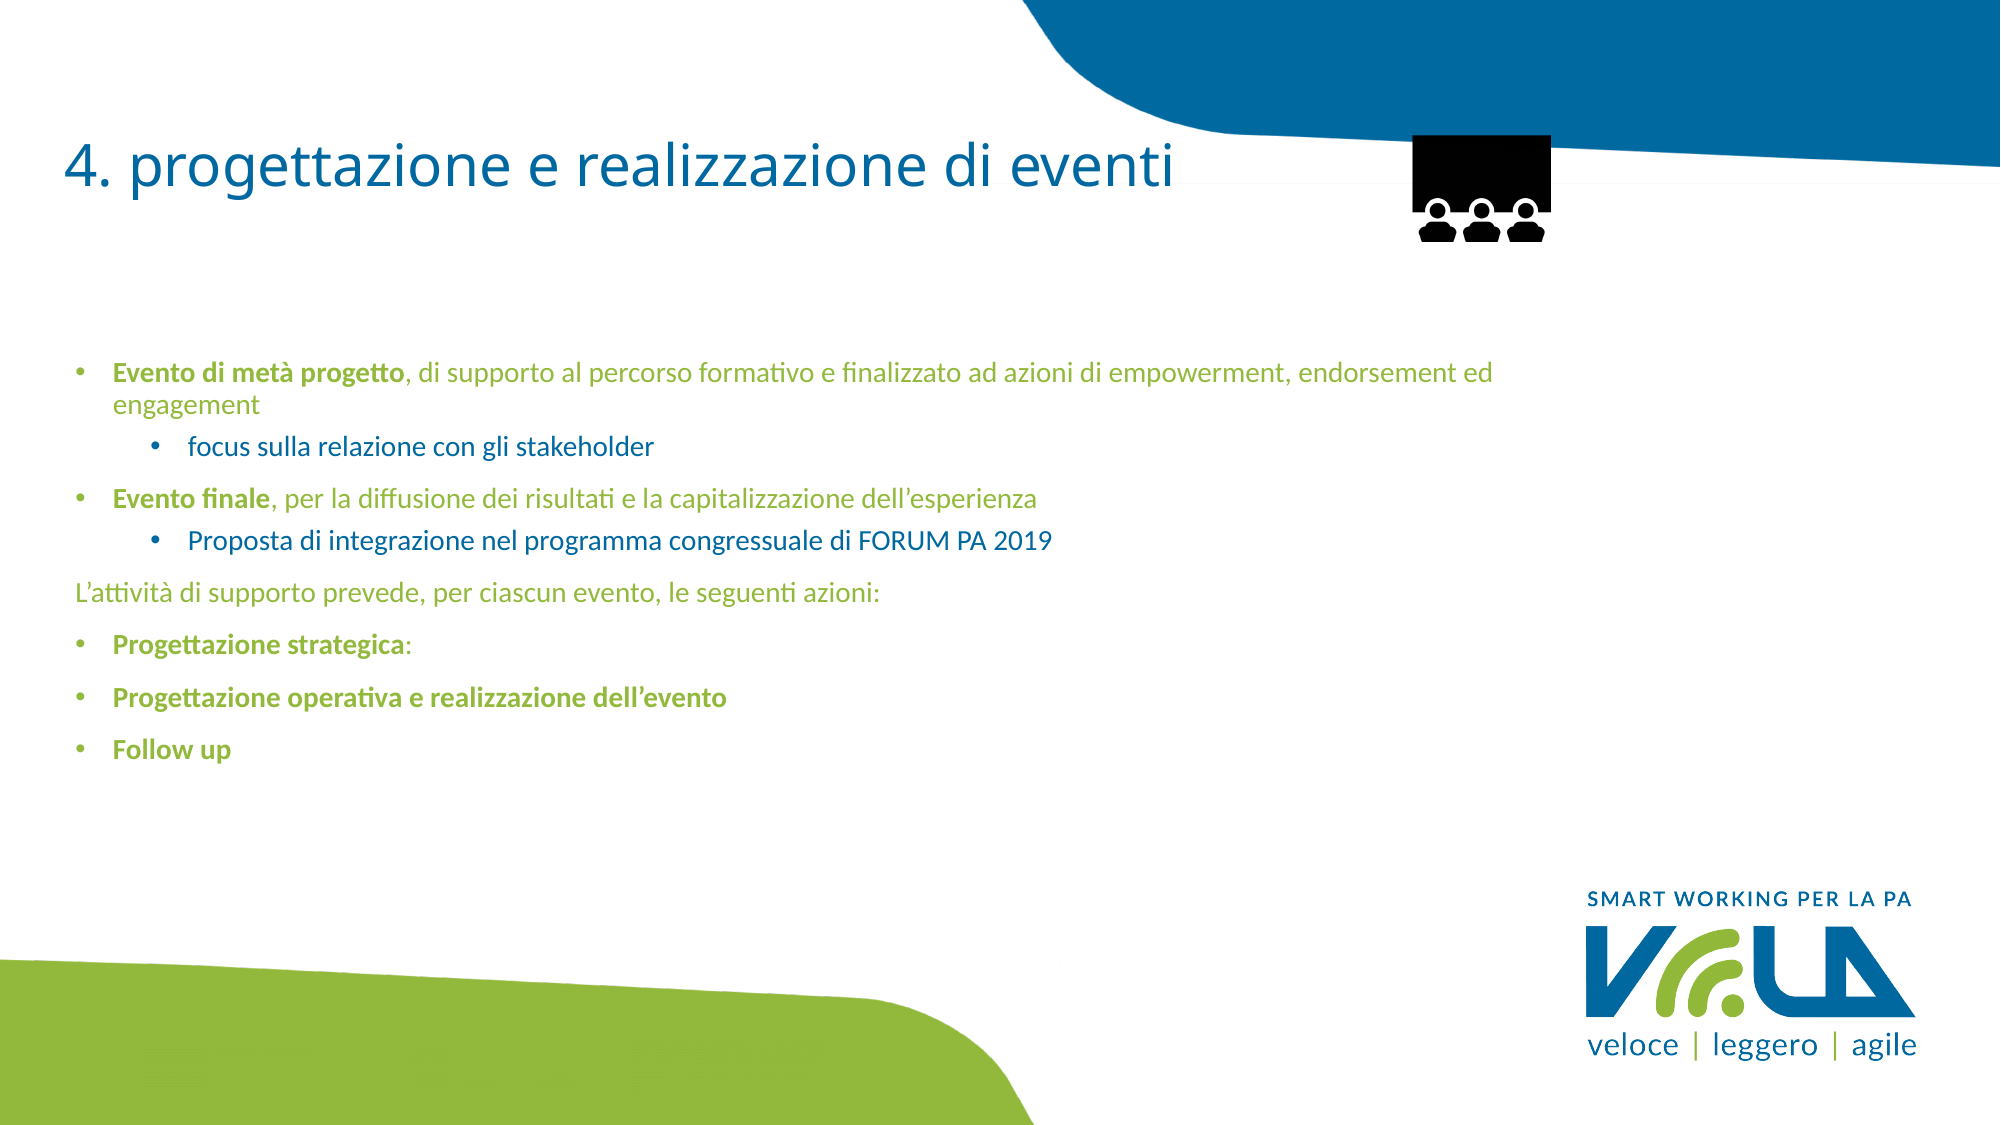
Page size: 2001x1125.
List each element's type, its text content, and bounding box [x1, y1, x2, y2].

picture [984, 0, 1144, 113]
list Evento di metà progetto, di supporto al percorso formativo e finalizzato ad azioni di empowerment, endorsement ed engagement focus sulla relazione con gli stakeholder Evento finale, per la diffusione dei risultati e la capitalizzazione dell’esperienza Proposta di integrazione nel programma congressuale di FORUM PA 2019 L’attività di supporto prevede, per ciascun evento, le seguenti azioni: Progettazione strategica: Progettazione operativa e realizzazione dell’evento Follow up [60, 350, 1623, 863]
picture [0, 952, 1061, 1125]
title 4. progettazione e realizzazione di eventi [49, 113, 1460, 292]
picture [1406, 137, 2000, 264]
picture [1586, 891, 1916, 1061]
